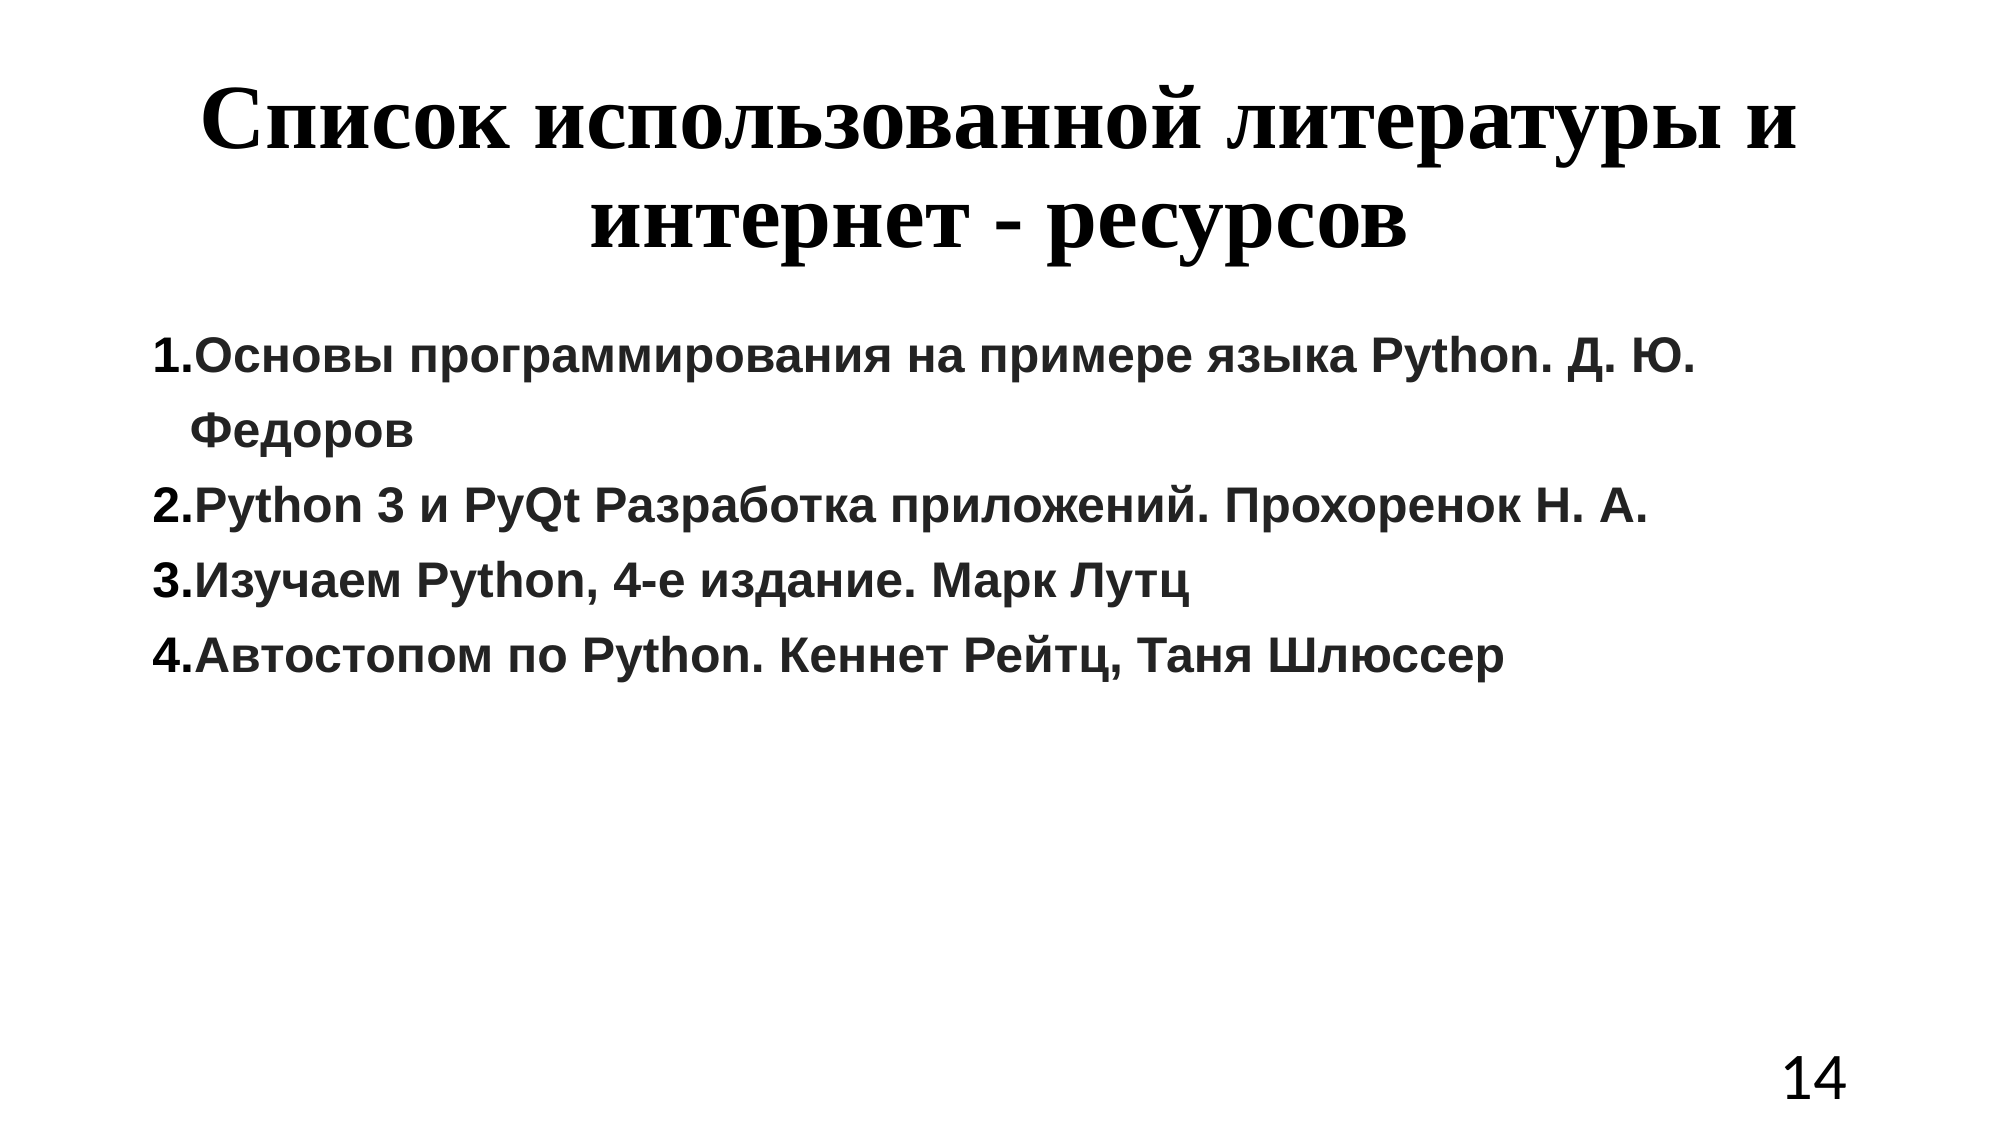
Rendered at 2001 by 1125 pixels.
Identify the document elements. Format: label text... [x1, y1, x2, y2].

title Список использованной литературы и интернет - ресурсов [137, 59, 1863, 278]
slide_number ‹#› [1412, 1042, 1863, 1103]
list Основы программирования на примере языка Python. Д. Ю. Федоров Python 3 и PyQt Разработка приложений. Прохоренок Н. А. Изучаем Python, 4-е издание. Марк Лутц Автостопом по Python. Кеннет Рейтц, Таня Шлюссер [137, 299, 1863, 1014]
